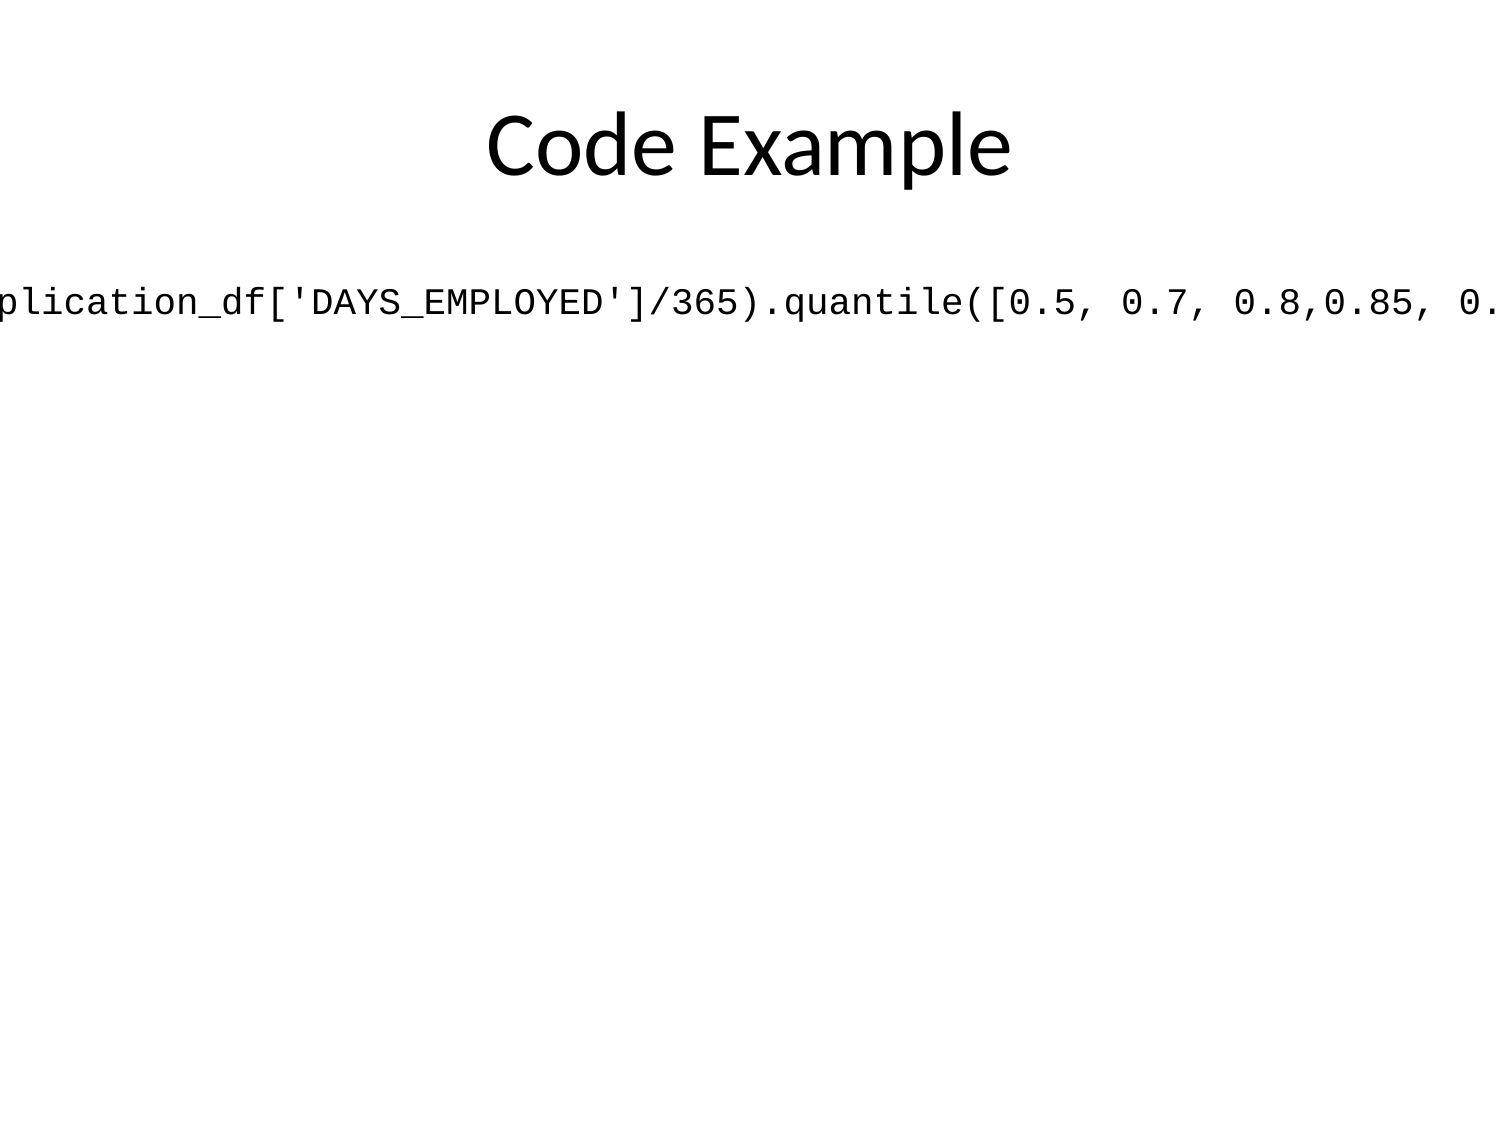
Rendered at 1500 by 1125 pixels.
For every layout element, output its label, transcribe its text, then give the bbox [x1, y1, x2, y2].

text_box (application_df['DAYS_EMPLOYED']/365).quantile([0.5, 0.7, 0.8,0.85, 0.9]) [0, 224, 1500, 330]
title Code Example [75, 45, 1425, 224]
